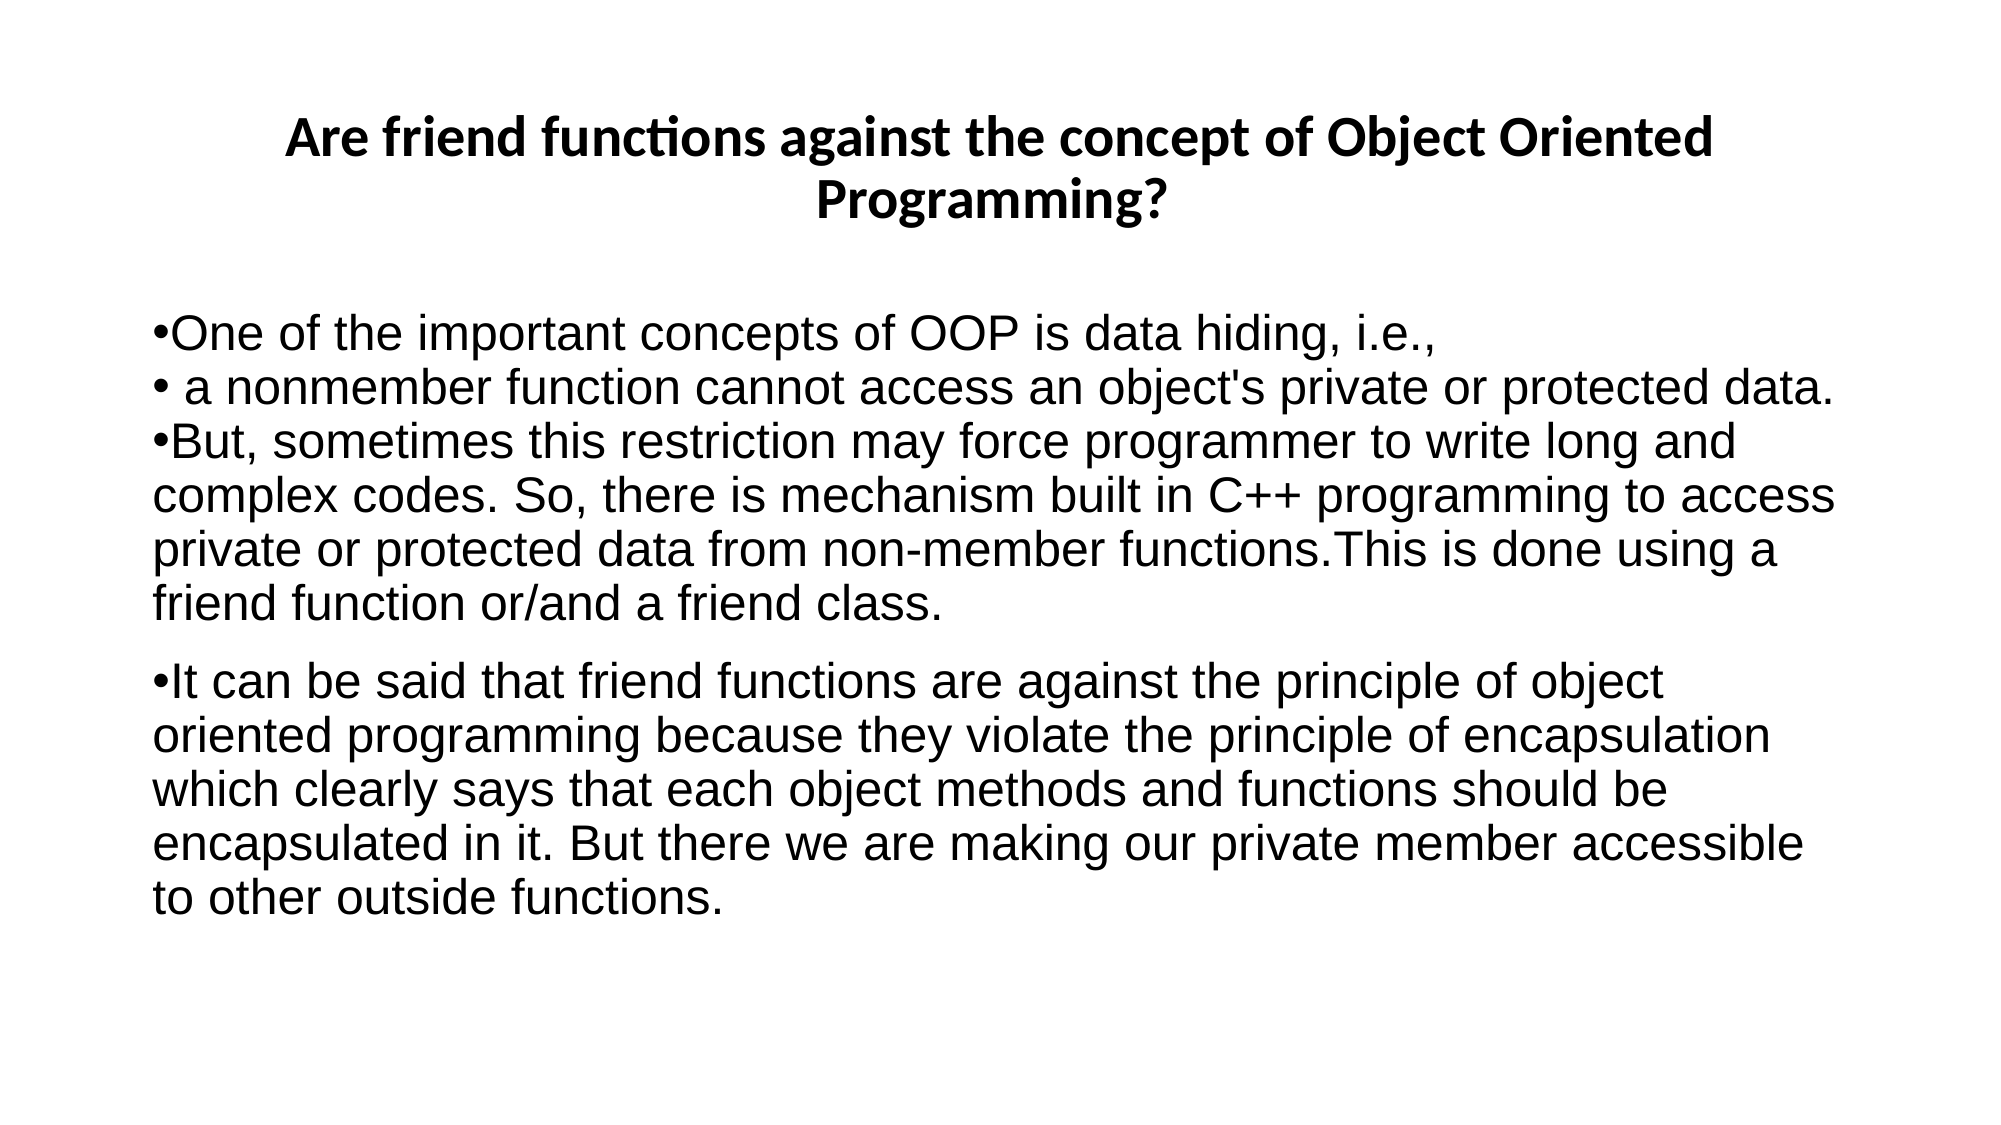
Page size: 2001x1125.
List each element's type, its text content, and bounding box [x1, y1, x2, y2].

title Are friend functions against the concept of Object Oriented Programming? [137, 59, 1863, 278]
list One of the important concepts of OOP is data hiding, i.e., a nonmember function cannot access an object's private or protected data. But, sometimes this restriction may force programmer to write long and complex codes. So, there is mechanism built in C++ programming to access private or protected data from non-member functions.This is done using a friend function or/and a friend class. It can be said that friend functions are against the principle of object oriented programming because they violate the principle of encapsulation which clearly says that each object methods and functions should be encapsulated in it. But there we are making our private member accessible to other outside functions. [137, 299, 1863, 1014]
